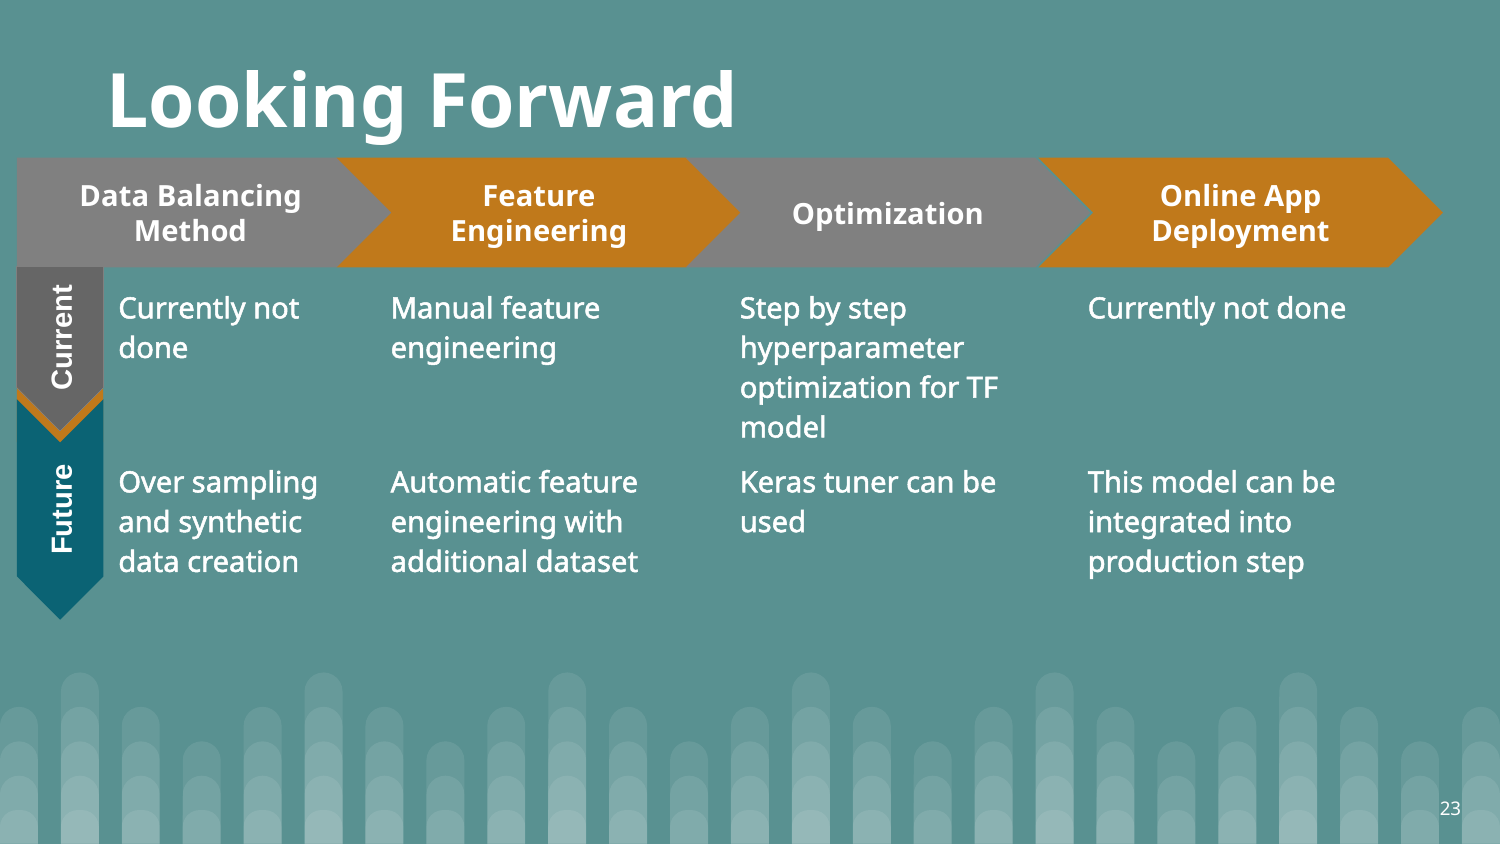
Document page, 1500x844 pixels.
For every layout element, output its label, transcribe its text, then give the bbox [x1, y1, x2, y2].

text_box Feature Engineering [336, 157, 739, 268]
text_box Data Balancing Method [16, 157, 390, 268]
table_header Manual feature engineering [376, 280, 725, 454]
slide_number 23 [1386, 777, 1477, 842]
table_header Step by step hyperparameter optimization for TF model [725, 280, 1073, 454]
table_cell Keras tuner can be used [725, 454, 1073, 621]
text_box [16, 388, 103, 441]
table_cell This model can be integrated into production step [1073, 454, 1414, 621]
text_box Current [16, 266, 104, 431]
text_box Looking Forward [91, 15, 1245, 180]
text_box Online App Deployment [1038, 157, 1444, 268]
table_header Currently not done [103, 280, 376, 454]
text_box Optimization [685, 157, 1091, 268]
table_cell Over sampling and synthetic data creation [103, 454, 376, 621]
table_header Currently not done [1073, 280, 1414, 454]
text_box Future [16, 399, 103, 620]
table_cell Automatic feature engineering with additional dataset [376, 454, 725, 621]
